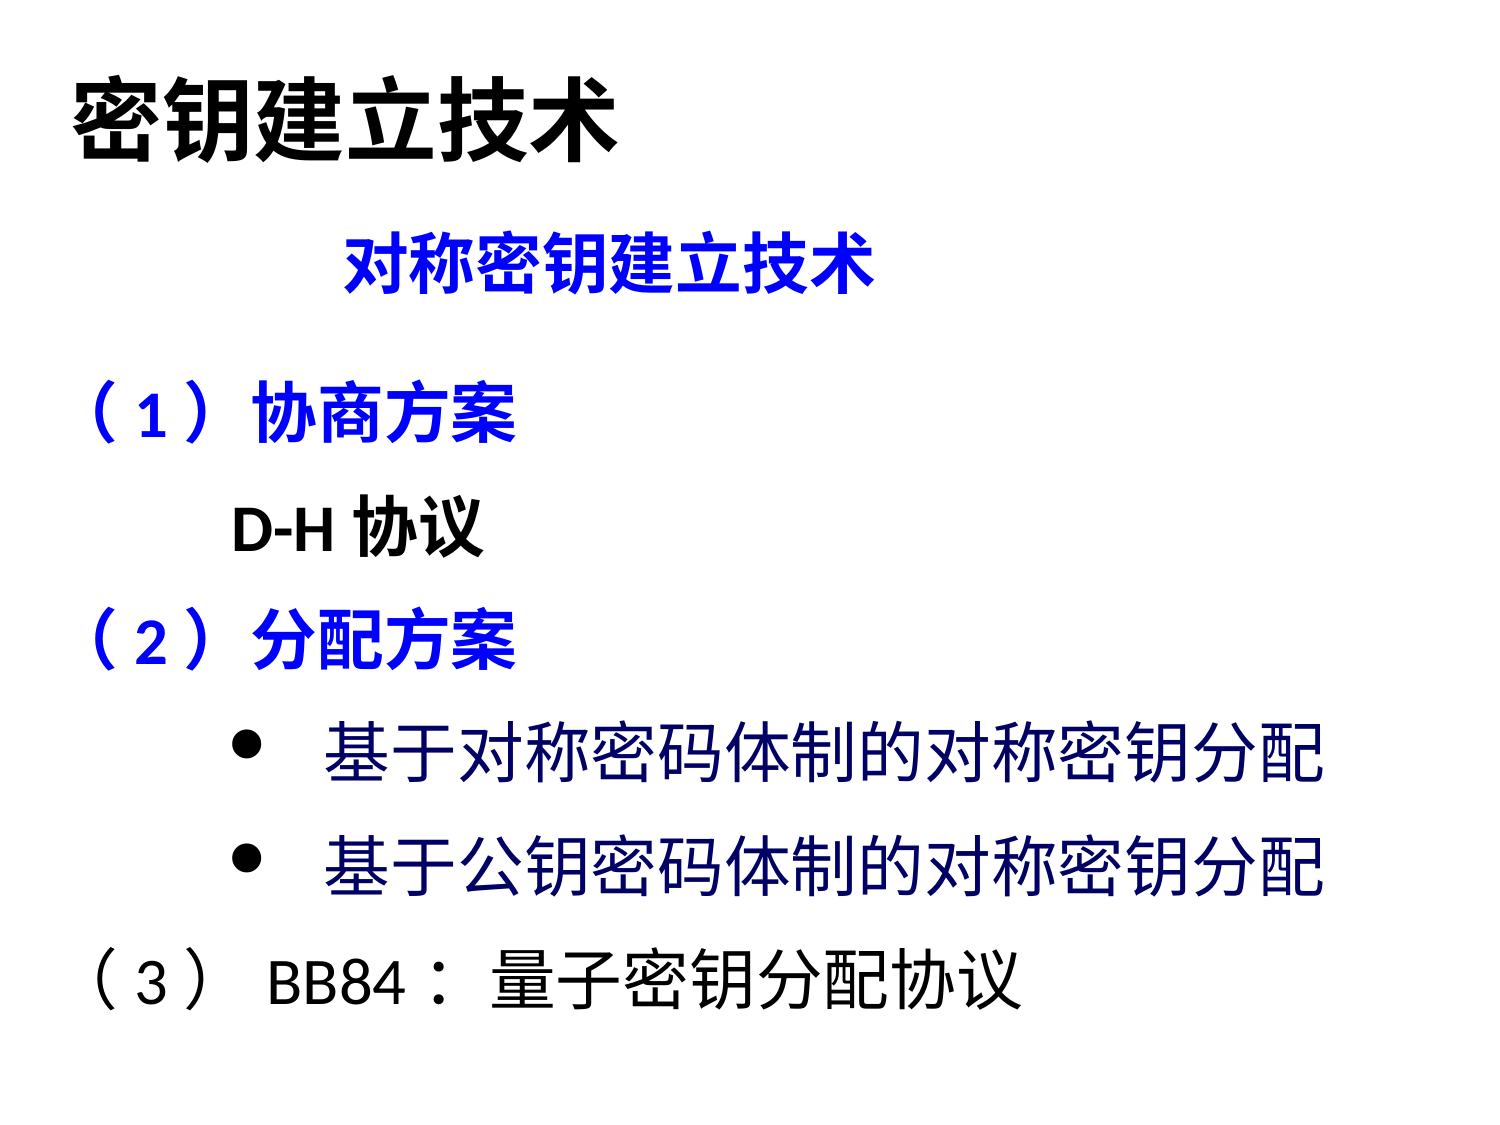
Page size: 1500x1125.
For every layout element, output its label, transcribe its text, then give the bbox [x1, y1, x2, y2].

title 密钥建立技术 [55, 53, 1406, 183]
list （1）协商方案 D-H协议 （2）分配方案 基于对称密码体制的对称密钥分配 基于公钥密码体制的对称密钥分配 （3）BB84：量子密钥分配协议 [36, 343, 1382, 1052]
text_box 对称密钥建立技术 [327, 214, 1091, 310]
